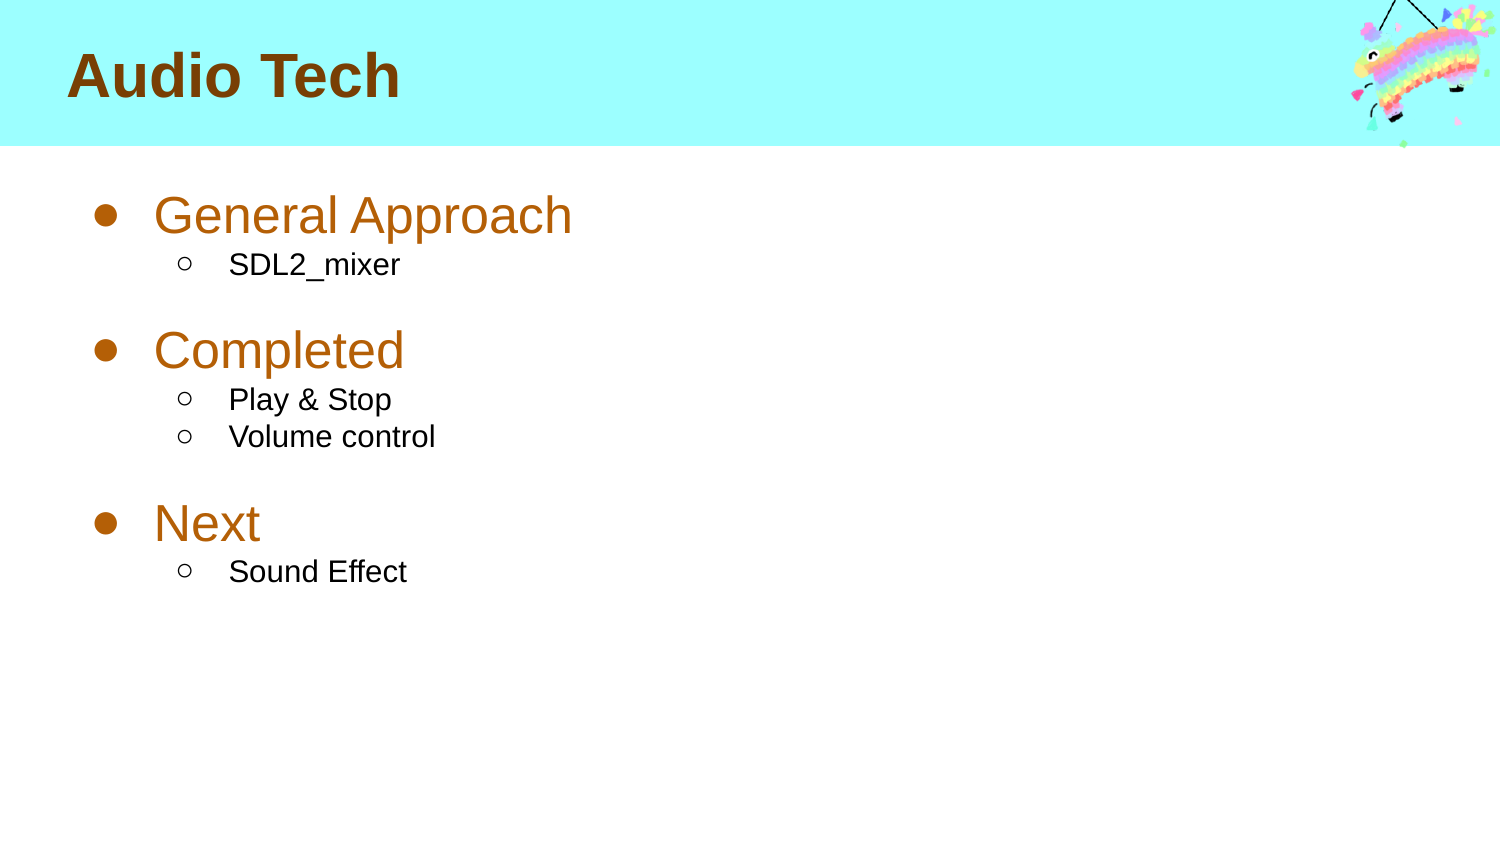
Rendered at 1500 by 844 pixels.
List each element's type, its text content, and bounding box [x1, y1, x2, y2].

text_box [0, 0, 1339, 146]
picture [1341, 0, 1500, 159]
title Audio Tech [51, 25, 1336, 120]
text_box General Approach SDL2_mixer Completed Play & Stop Volume control Next Sound Effect [63, 166, 1432, 790]
